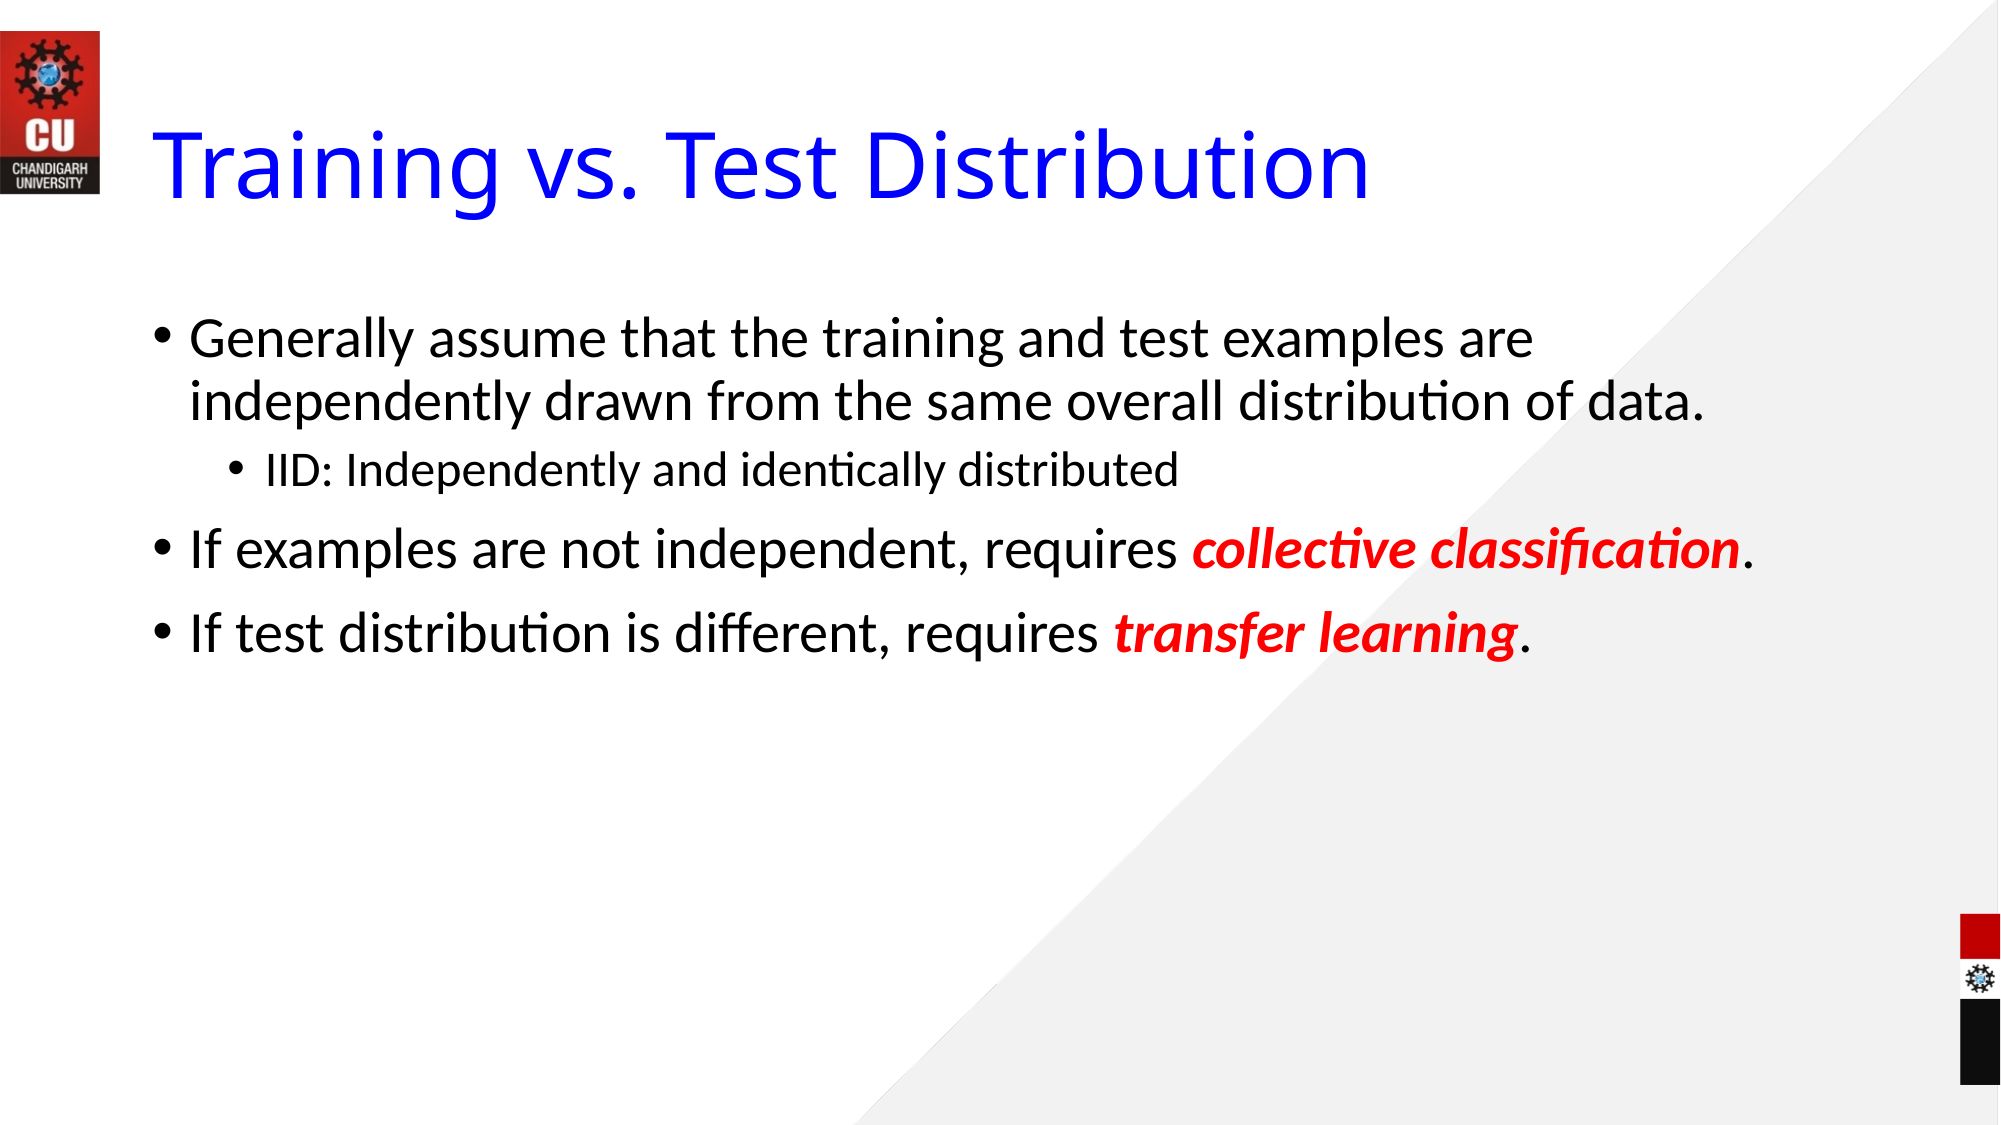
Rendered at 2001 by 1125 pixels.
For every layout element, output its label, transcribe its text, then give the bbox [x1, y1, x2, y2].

list Generally assume that the training and test examples are independently drawn from the same overall distribution of data. IID: Independently and identically distributed If examples are not independent, requires collective classification. If test distribution is different, requires transfer learning. [137, 299, 1863, 1014]
picture [0, 0, 2001, 1125]
title Training vs. Test Distribution [137, 59, 1863, 278]
